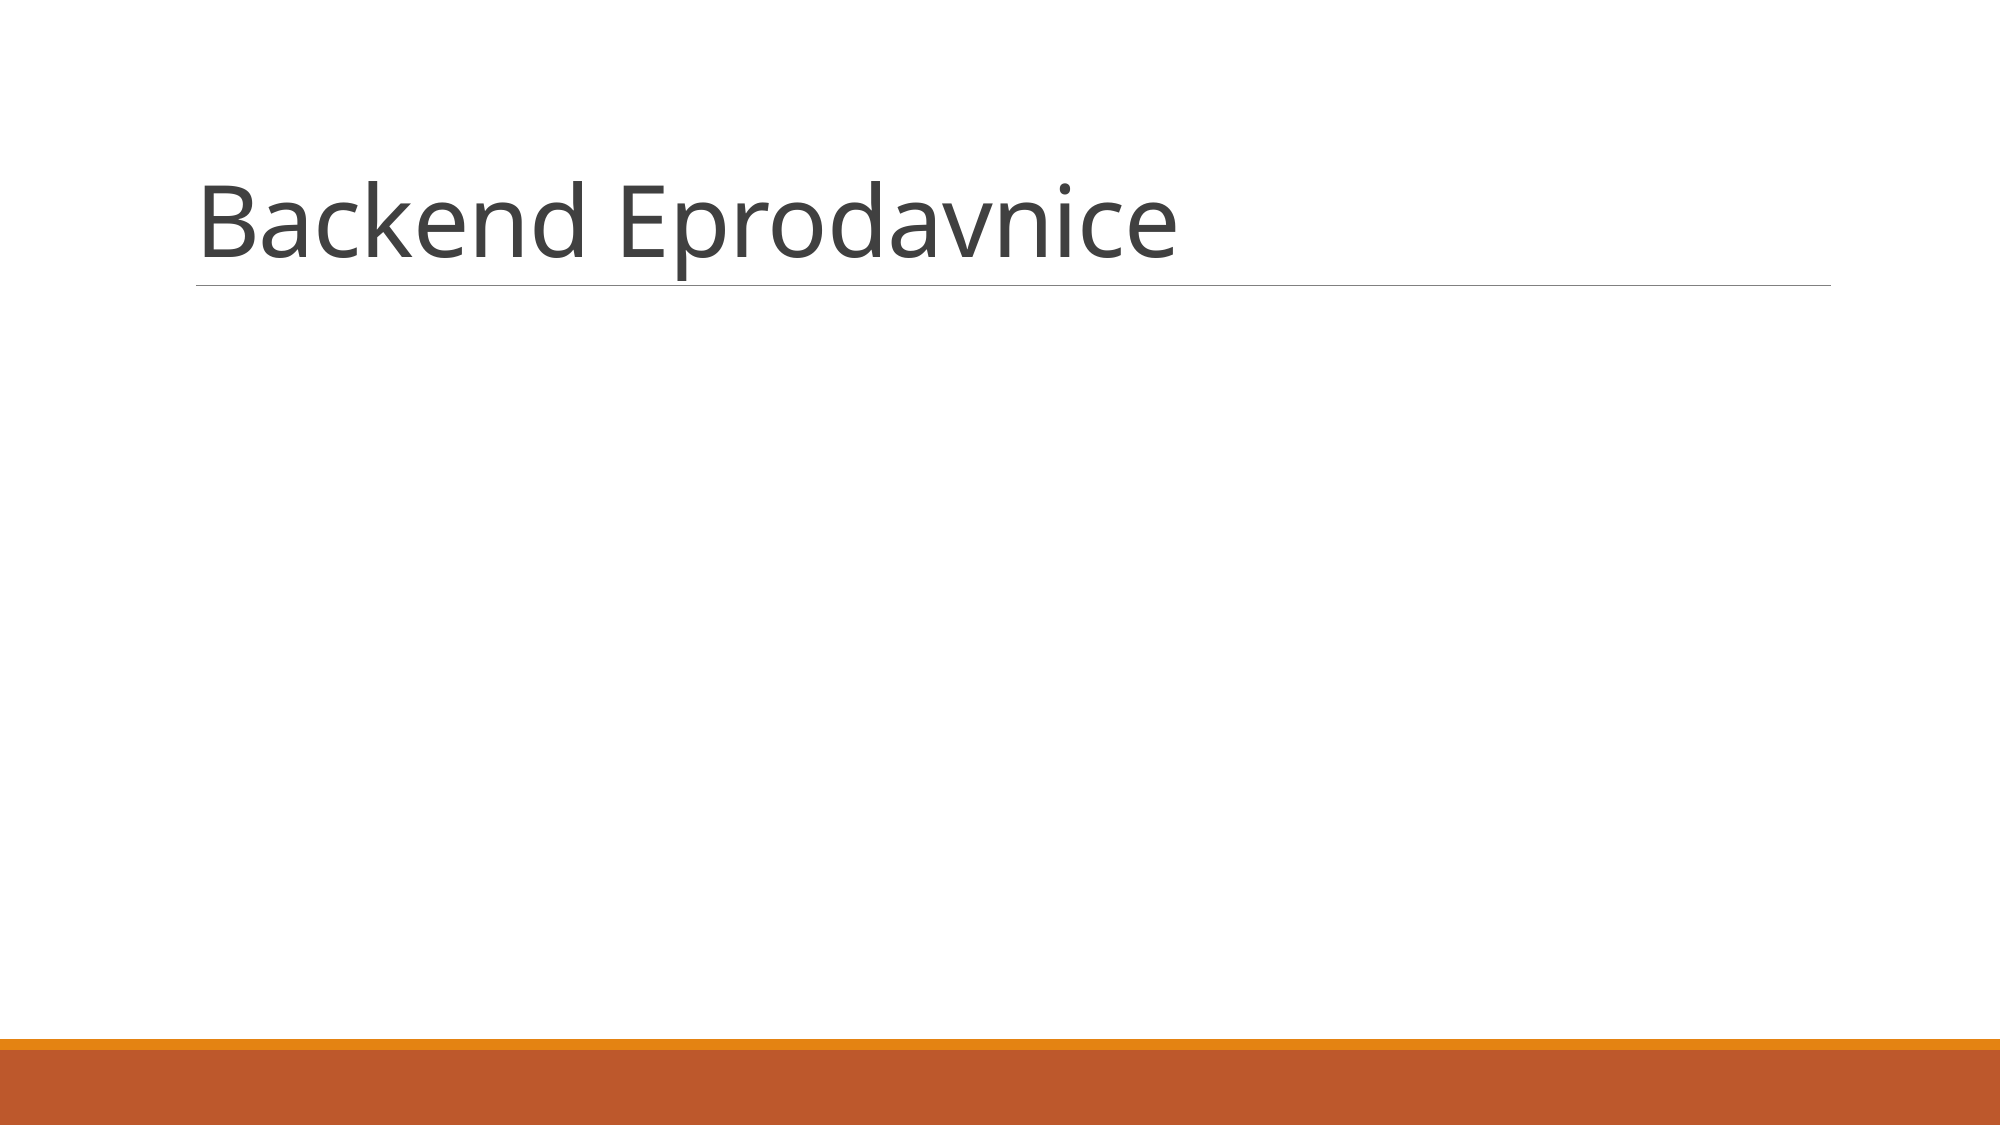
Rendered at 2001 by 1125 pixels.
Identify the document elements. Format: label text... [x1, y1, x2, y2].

title Backend Eprodavnice [180, 47, 1830, 285]
